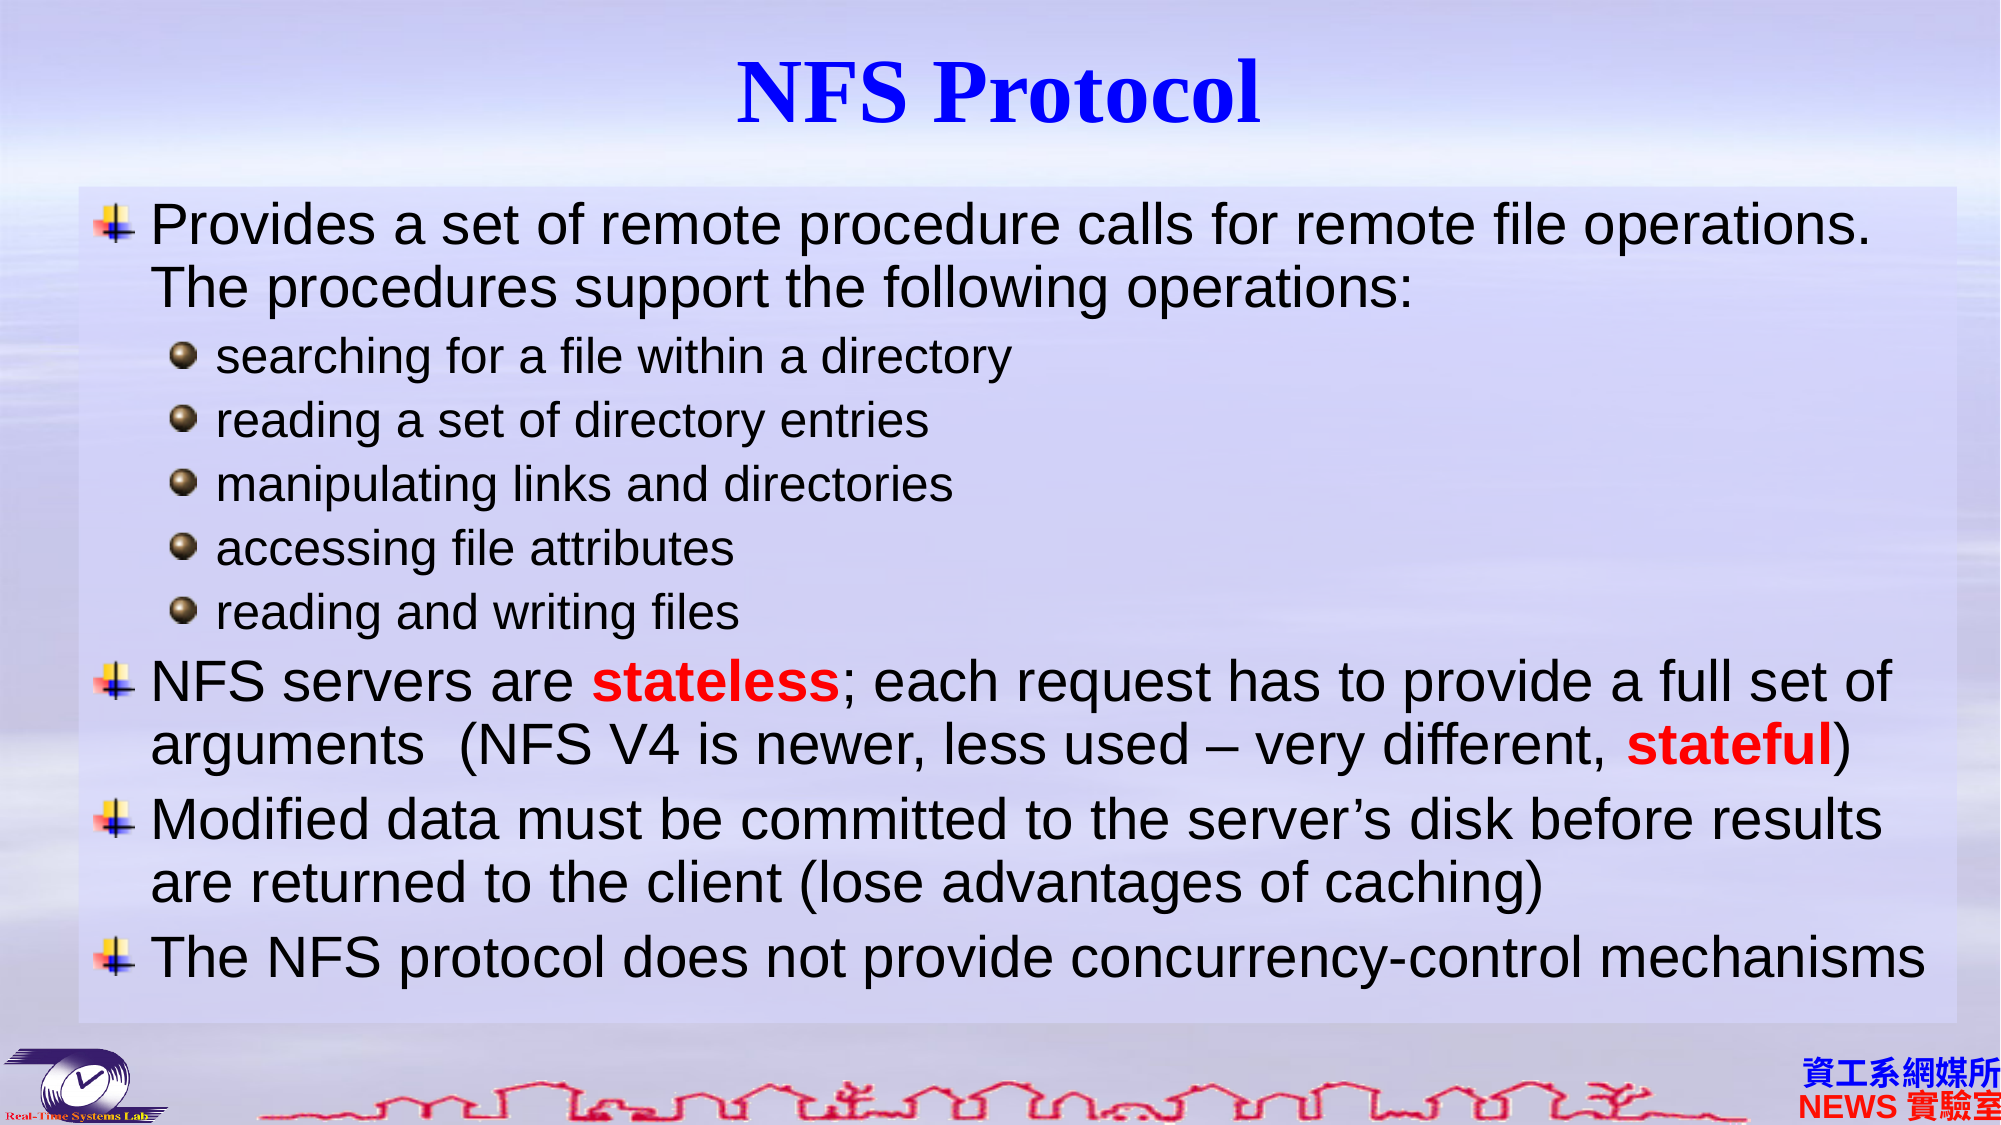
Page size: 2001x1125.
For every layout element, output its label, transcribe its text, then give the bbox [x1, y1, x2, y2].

title NFS Protocol [324, 38, 1675, 133]
picture [0, 0, 2001, 1125]
list Provides a set of remote procedure calls for remote file operations. The procedures support the following operations: searching for a file within a directory reading a set of directory entries manipulating links and directories accessing file attributes reading and writing files NFS servers are stateless; each request has to provide a full set of arguments (NFS V4 is newer, less used – very different, stateful) Modified data must be committed to the server’s disk before results are returned to the client (lose advantages of caching) The NFS protocol does not provide concurrency-control mechanisms [78, 186, 1957, 1024]
